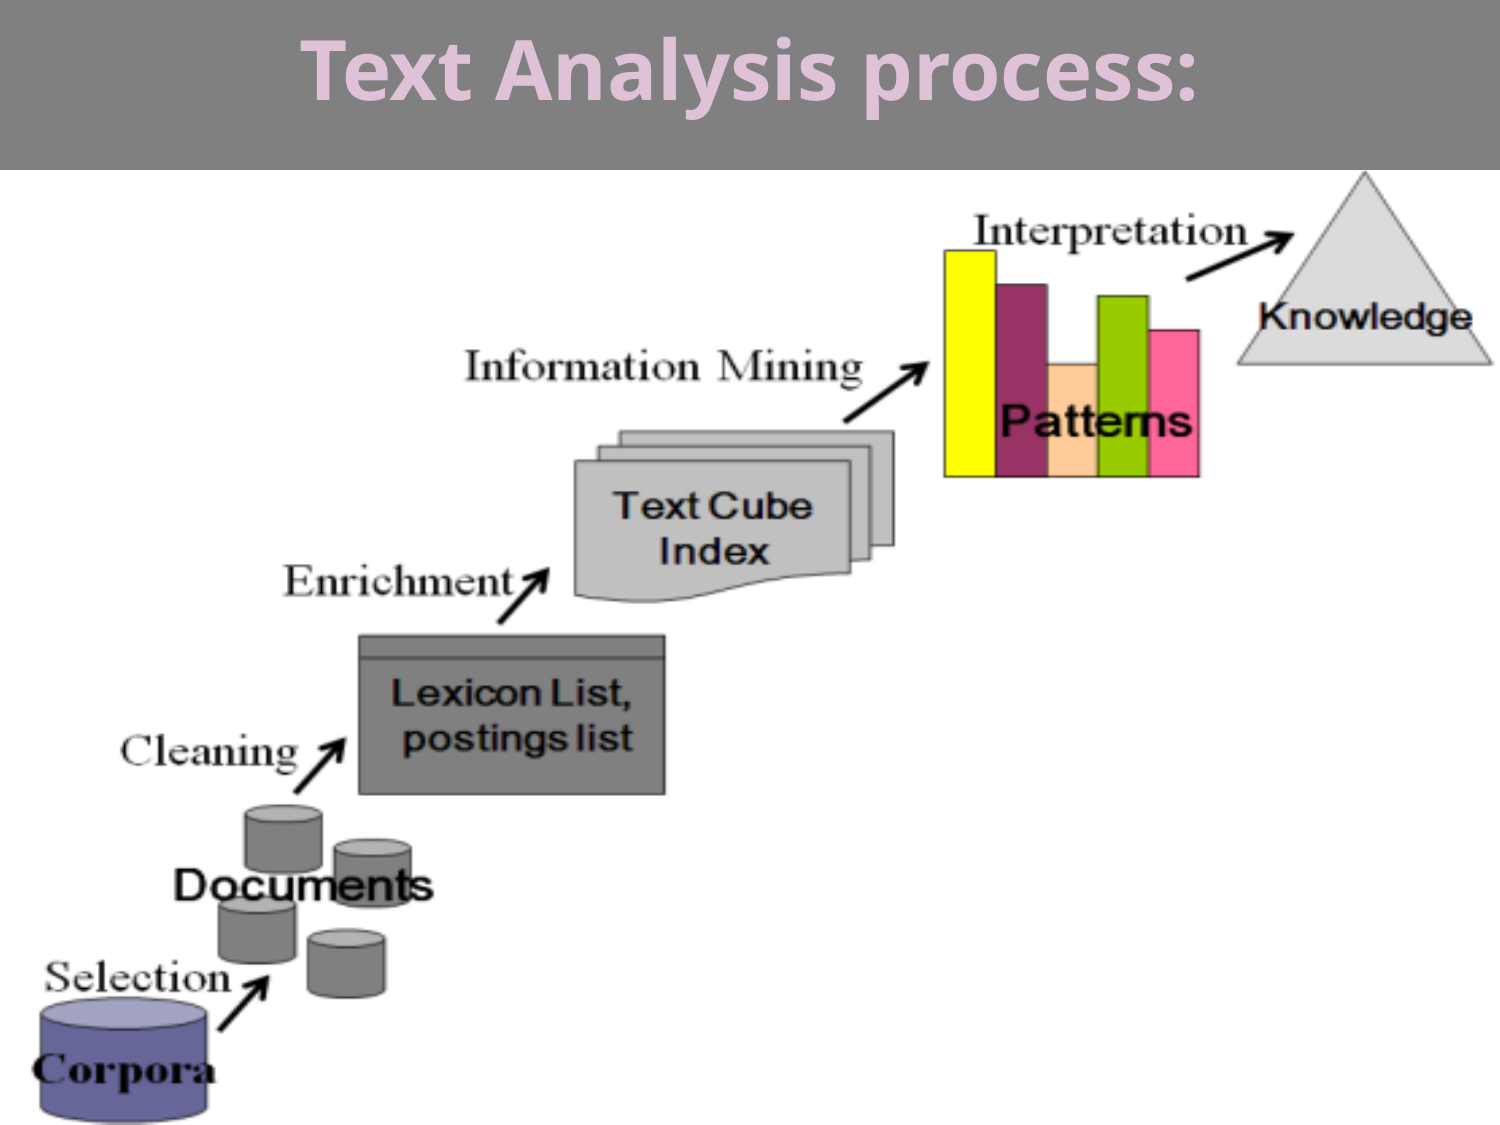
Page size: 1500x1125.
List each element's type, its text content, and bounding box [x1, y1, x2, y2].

picture [0, 170, 1500, 1125]
text_box Text Analysis process: [74, 9, 1425, 125]
